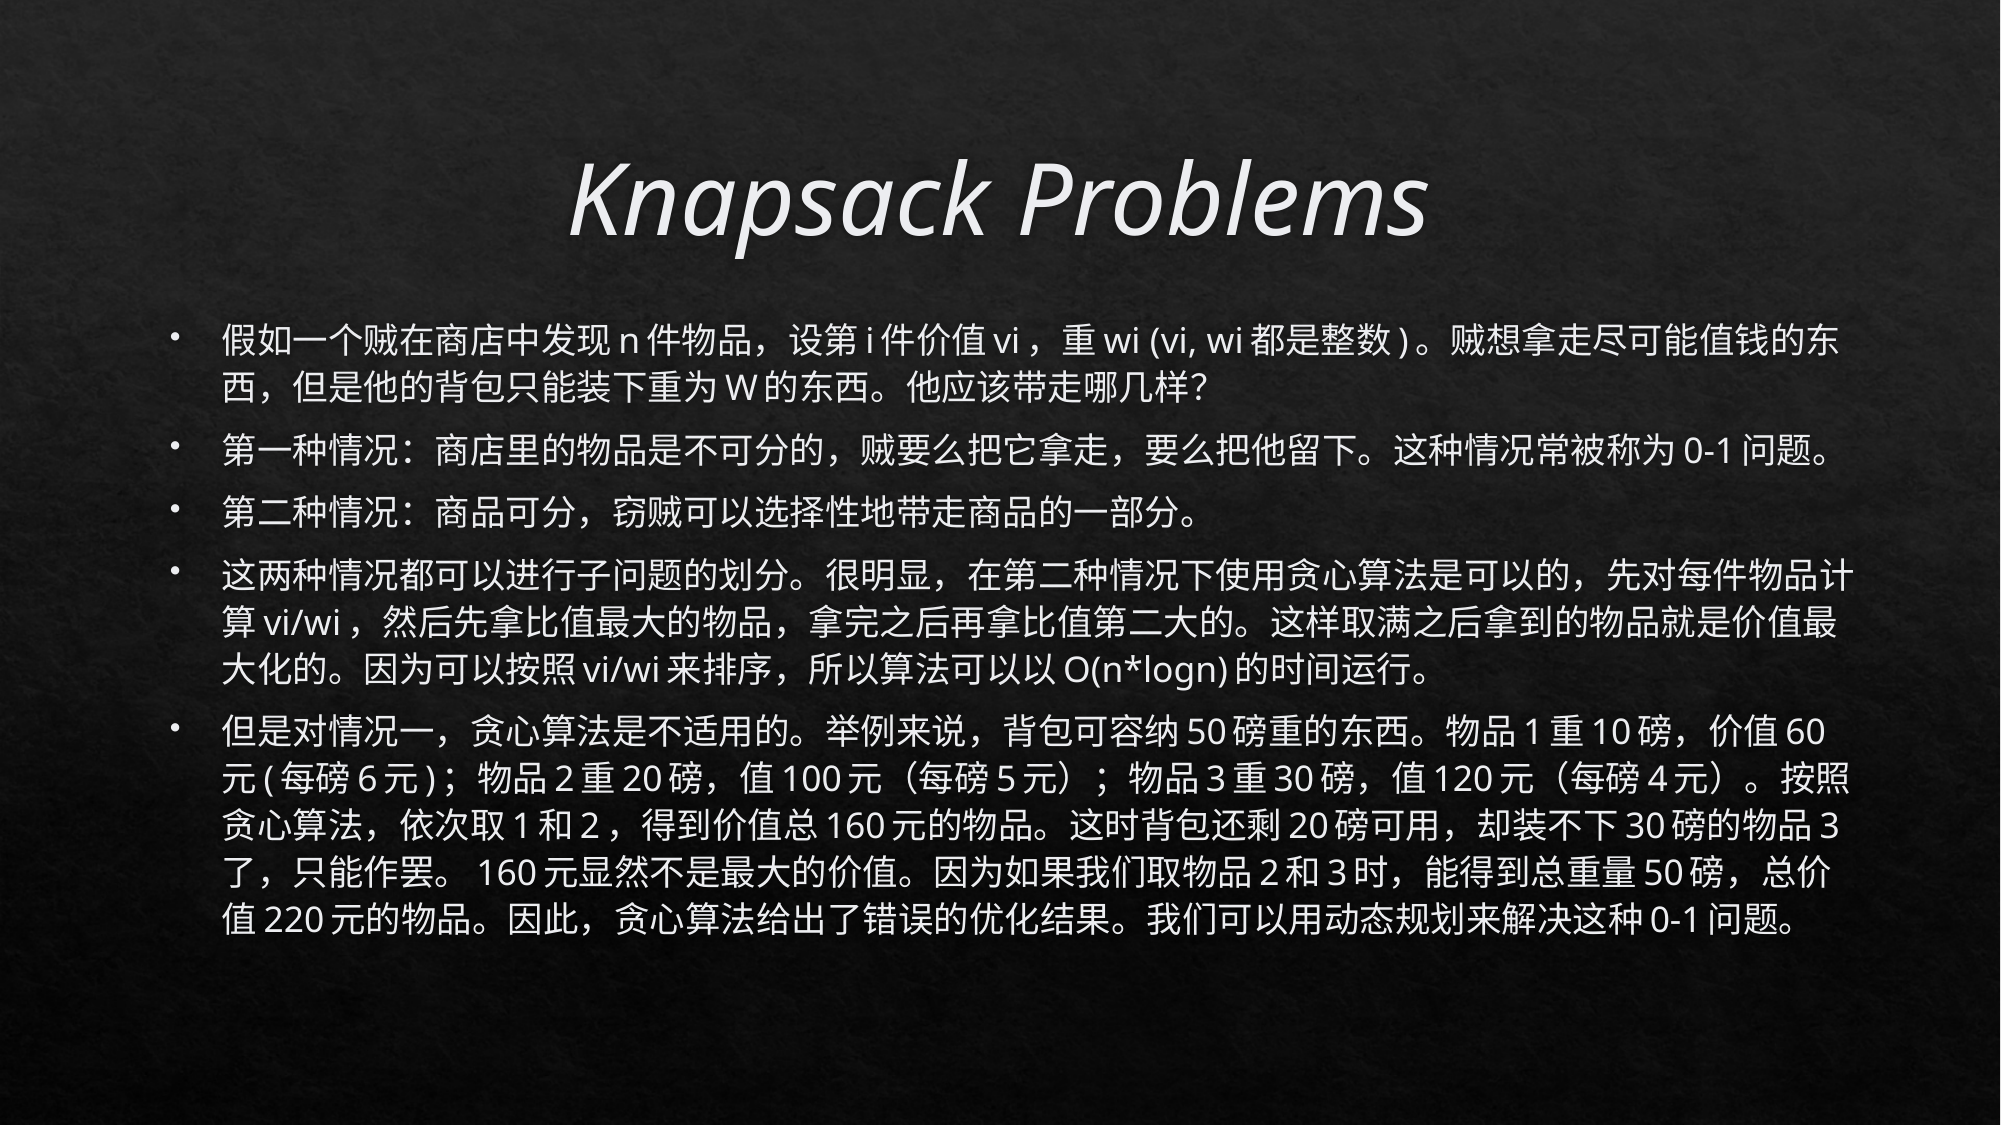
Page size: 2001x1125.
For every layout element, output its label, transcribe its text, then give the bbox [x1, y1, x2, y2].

list 假如一个贼在商店中发现n件物品，设第i件价值vi，重wi (vi, wi都是整数)。贼想拿走尽可能值钱的东西，但是他的背包只能装下重为W的东西。他应该带走哪几样？ 第一种情况：商店里的物品是不可分的，贼要么把它拿走，要么把他留下。这种情况常被称为0-1问题。 第二种情况：商品可分，窃贼可以选择性地带走商品的一部分。 这两种情况都可以进行子问题的划分。很明显，在第二种情况下使用贪心算法是可以的，先对每件物品计算vi/wi，然后先拿比值最大的物品，拿完之后再拿比值第二大的。这样取满之后拿到的物品就是价值最大化的。因为可以按照vi/wi来排序，所以算法可以以O(n*logn)的时间运行。 但是对情况一，贪心算法是不适用的。举例来说，背包可容纳50磅重的东西。物品1重10磅，价值60元(每磅6元)；物品2重20磅，值100元（每磅5元）；物品3重30磅，值120元（每磅4元）。按照贪心算法，依次取1和2，得到价值总160元的物品。这时背包还剩20磅可用，却装不下30磅的物品3了，只能作罢。160元显然不是最大的价值。因为如果我们取物品2和3时，能得到总重量50磅，总价值220元的物品。因此，贪心算法给出了错误的优化结果。我们可以用动态规划来解决这种0-1问题。 [149, 306, 1875, 990]
title Knapsack Problems [149, 99, 1849, 301]
